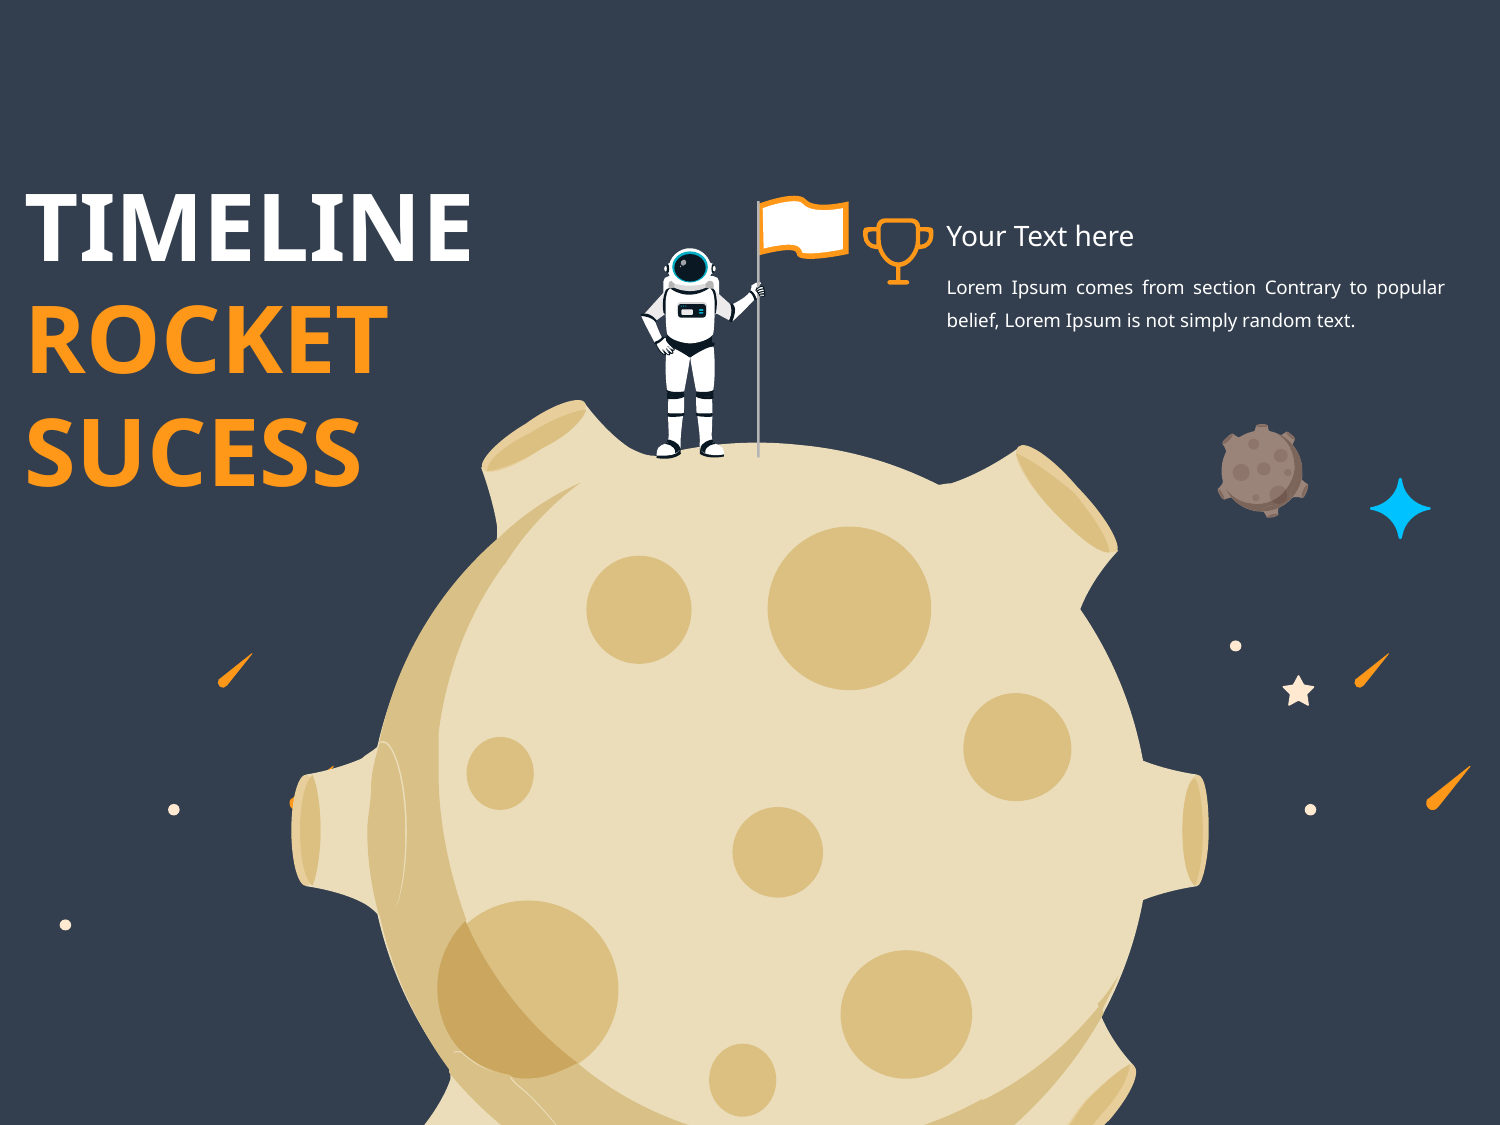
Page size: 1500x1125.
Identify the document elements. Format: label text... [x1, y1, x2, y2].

text_box [1282, 675, 1315, 706]
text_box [1216, 424, 1309, 518]
text_box [1369, 477, 1431, 540]
text_box [1229, 640, 1242, 652]
text_box Lorem Ipsum comes from section Contrary to popular belief, Lorem Ipsum is not simply random text. [931, 256, 1460, 340]
text_box [217, 653, 253, 688]
text_box [168, 803, 180, 816]
text_box [59, 919, 72, 931]
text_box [289, 396, 1211, 1125]
text_box Your Text here [931, 210, 1150, 256]
text_box TIMELINE ROCKET SUCESS [10, 160, 490, 513]
text_box [1304, 803, 1317, 816]
text_box [863, 218, 934, 285]
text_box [638, 188, 849, 462]
text_box [1426, 765, 1471, 811]
text_box [1354, 653, 1389, 688]
